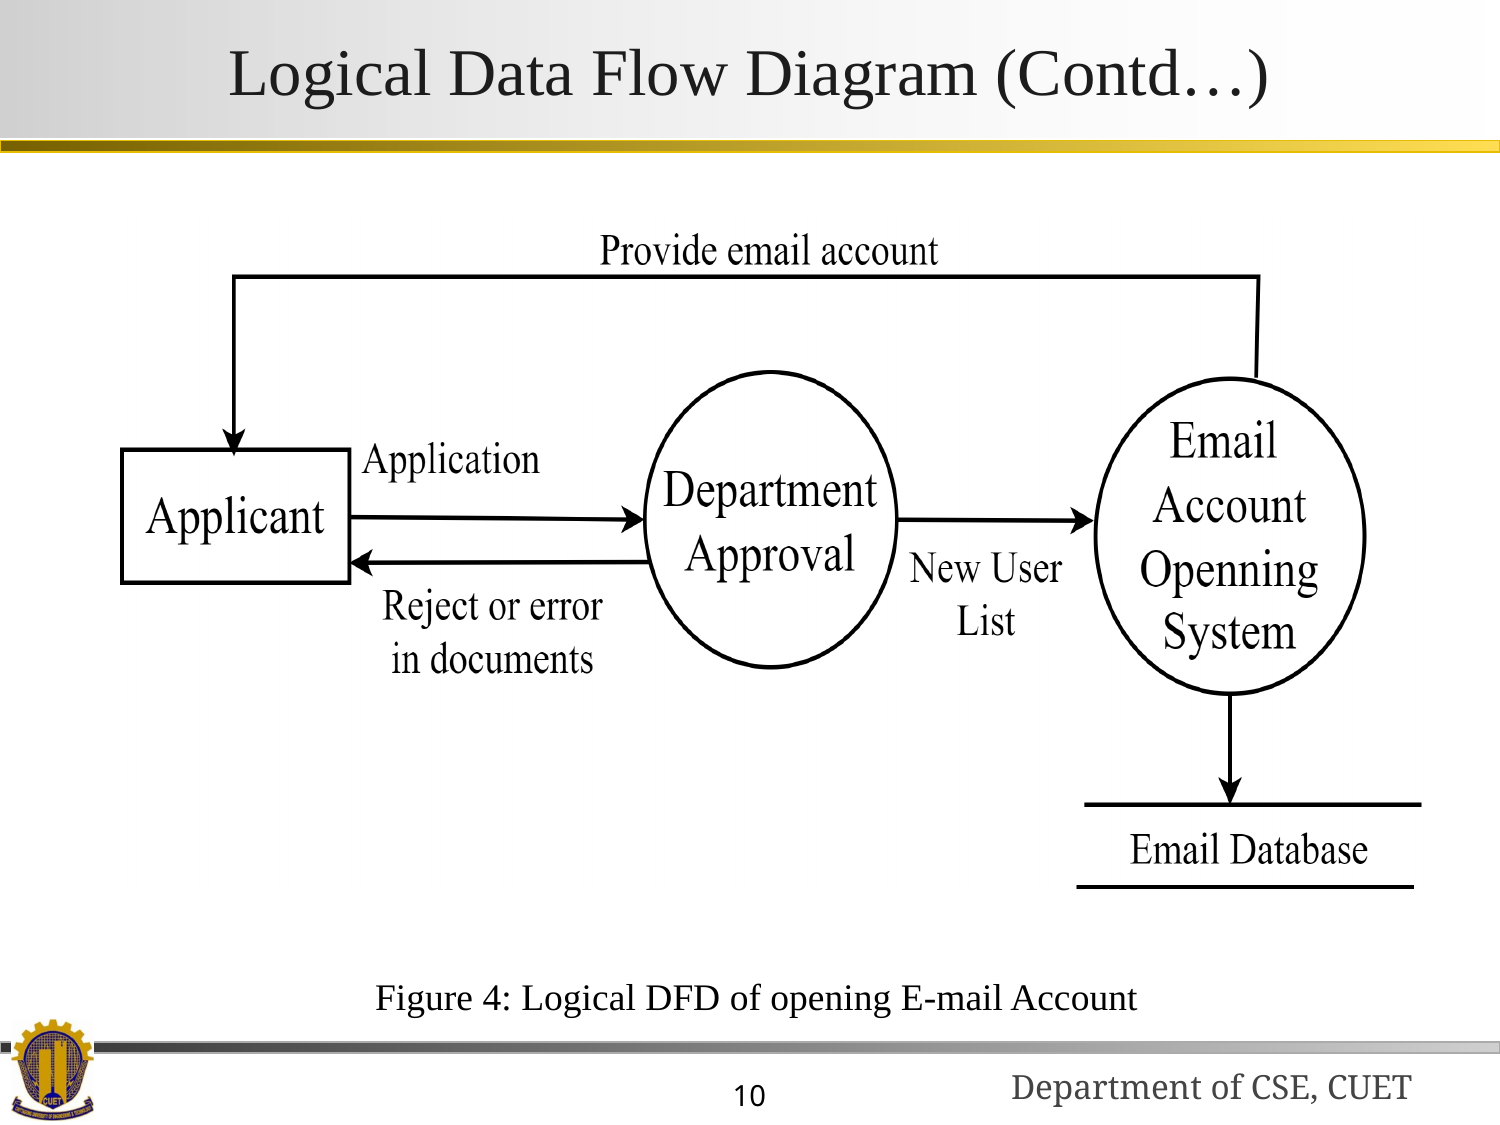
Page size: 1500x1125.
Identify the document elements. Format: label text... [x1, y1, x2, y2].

text_box Figure 4: Logical DFD of opening E-mail Account [360, 935, 1441, 1033]
picture [11, 1019, 94, 1121]
title Logical Data Flow Diagram (Contd…) [0, 0, 1500, 138]
picture [119, 213, 1425, 890]
